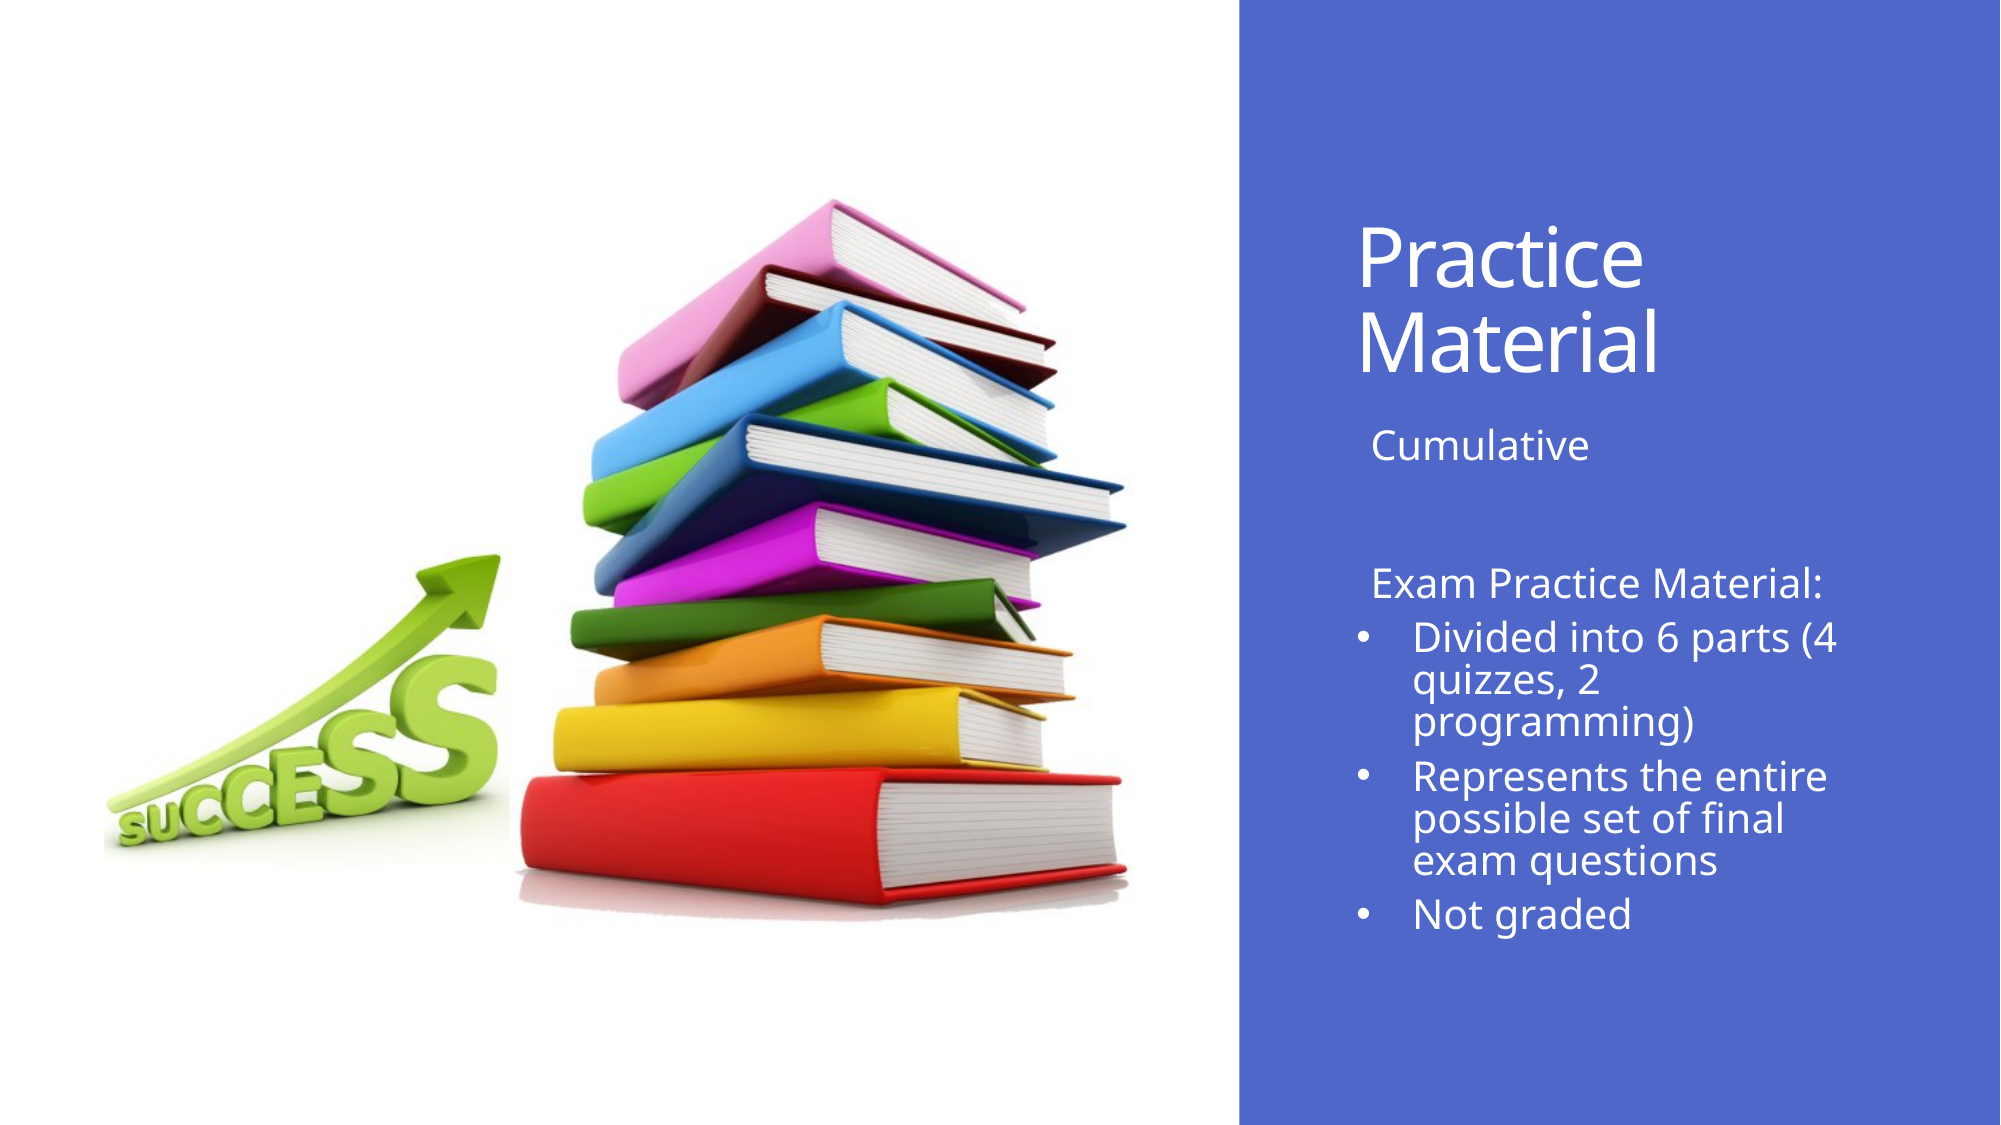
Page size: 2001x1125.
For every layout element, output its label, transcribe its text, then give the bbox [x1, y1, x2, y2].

title Practice Material [1340, 81, 1899, 397]
list Cumulative Exam Practice Material: Divided into 6 parts (4 quizzes, 2 programming) Represents the entire possible set of final exam questions Not graded [1340, 419, 1899, 948]
text_box [1238, 0, 2000, 1125]
picture [103, 197, 1135, 930]
